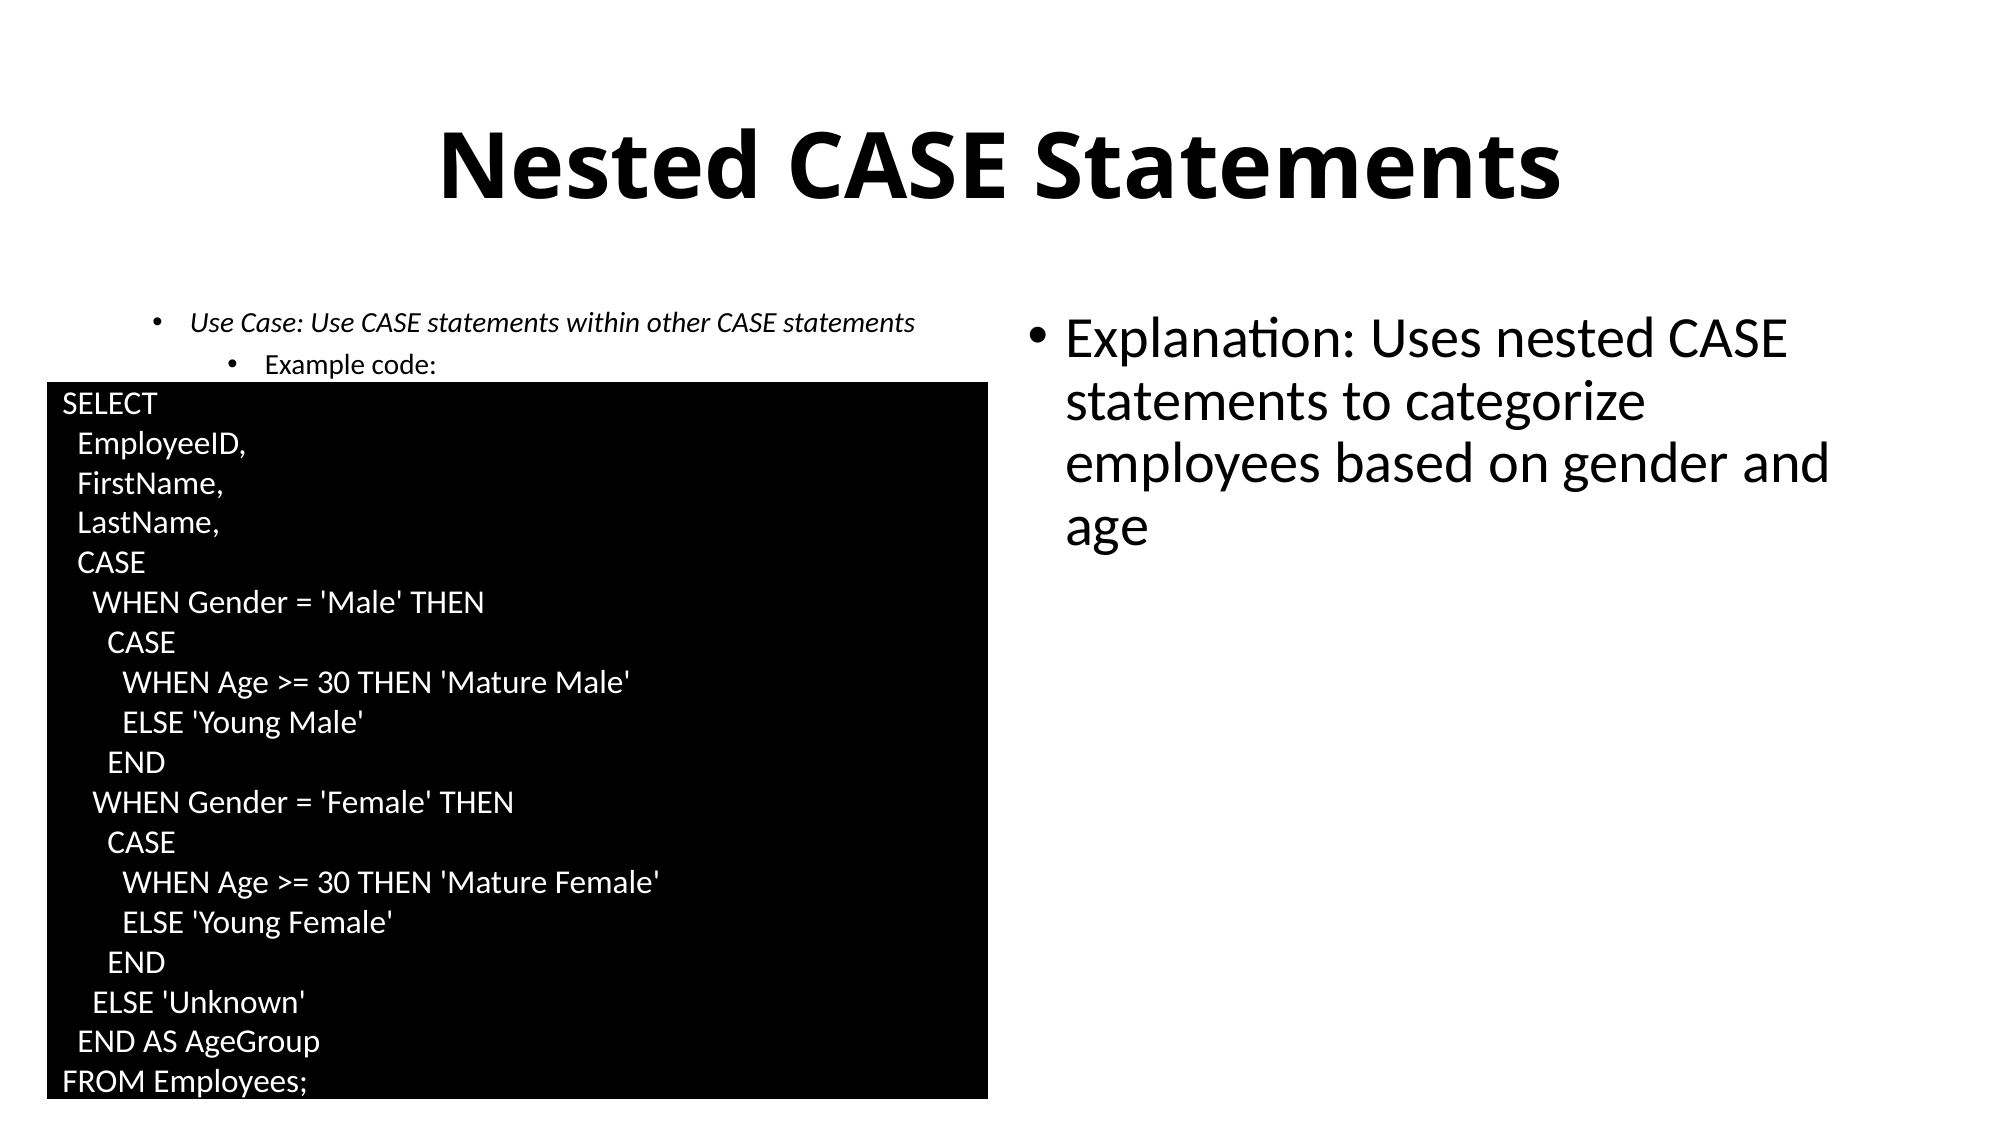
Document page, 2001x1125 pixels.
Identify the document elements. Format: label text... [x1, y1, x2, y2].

list Explanation: Uses nested CASE statements to categorize employees based on gender and age [1012, 299, 1863, 1014]
text_box SELECT EmployeeID, FirstName, LastName, CASE WHEN Gender = 'Male' THEN CASE WHEN Age >= 30 THEN 'Mature Male' ELSE 'Young Male' END WHEN Gender = 'Female' THEN CASE WHEN Age >= 30 THEN 'Mature Female' ELSE 'Young Female' END ELSE 'Unknown' END AS AgeGroup FROM Employees; [47, 382, 988, 1099]
list Use Case: Use CASE statements within other CASE statements Example code: [137, 299, 988, 382]
title Nested CASE Statements [137, 59, 1863, 278]
